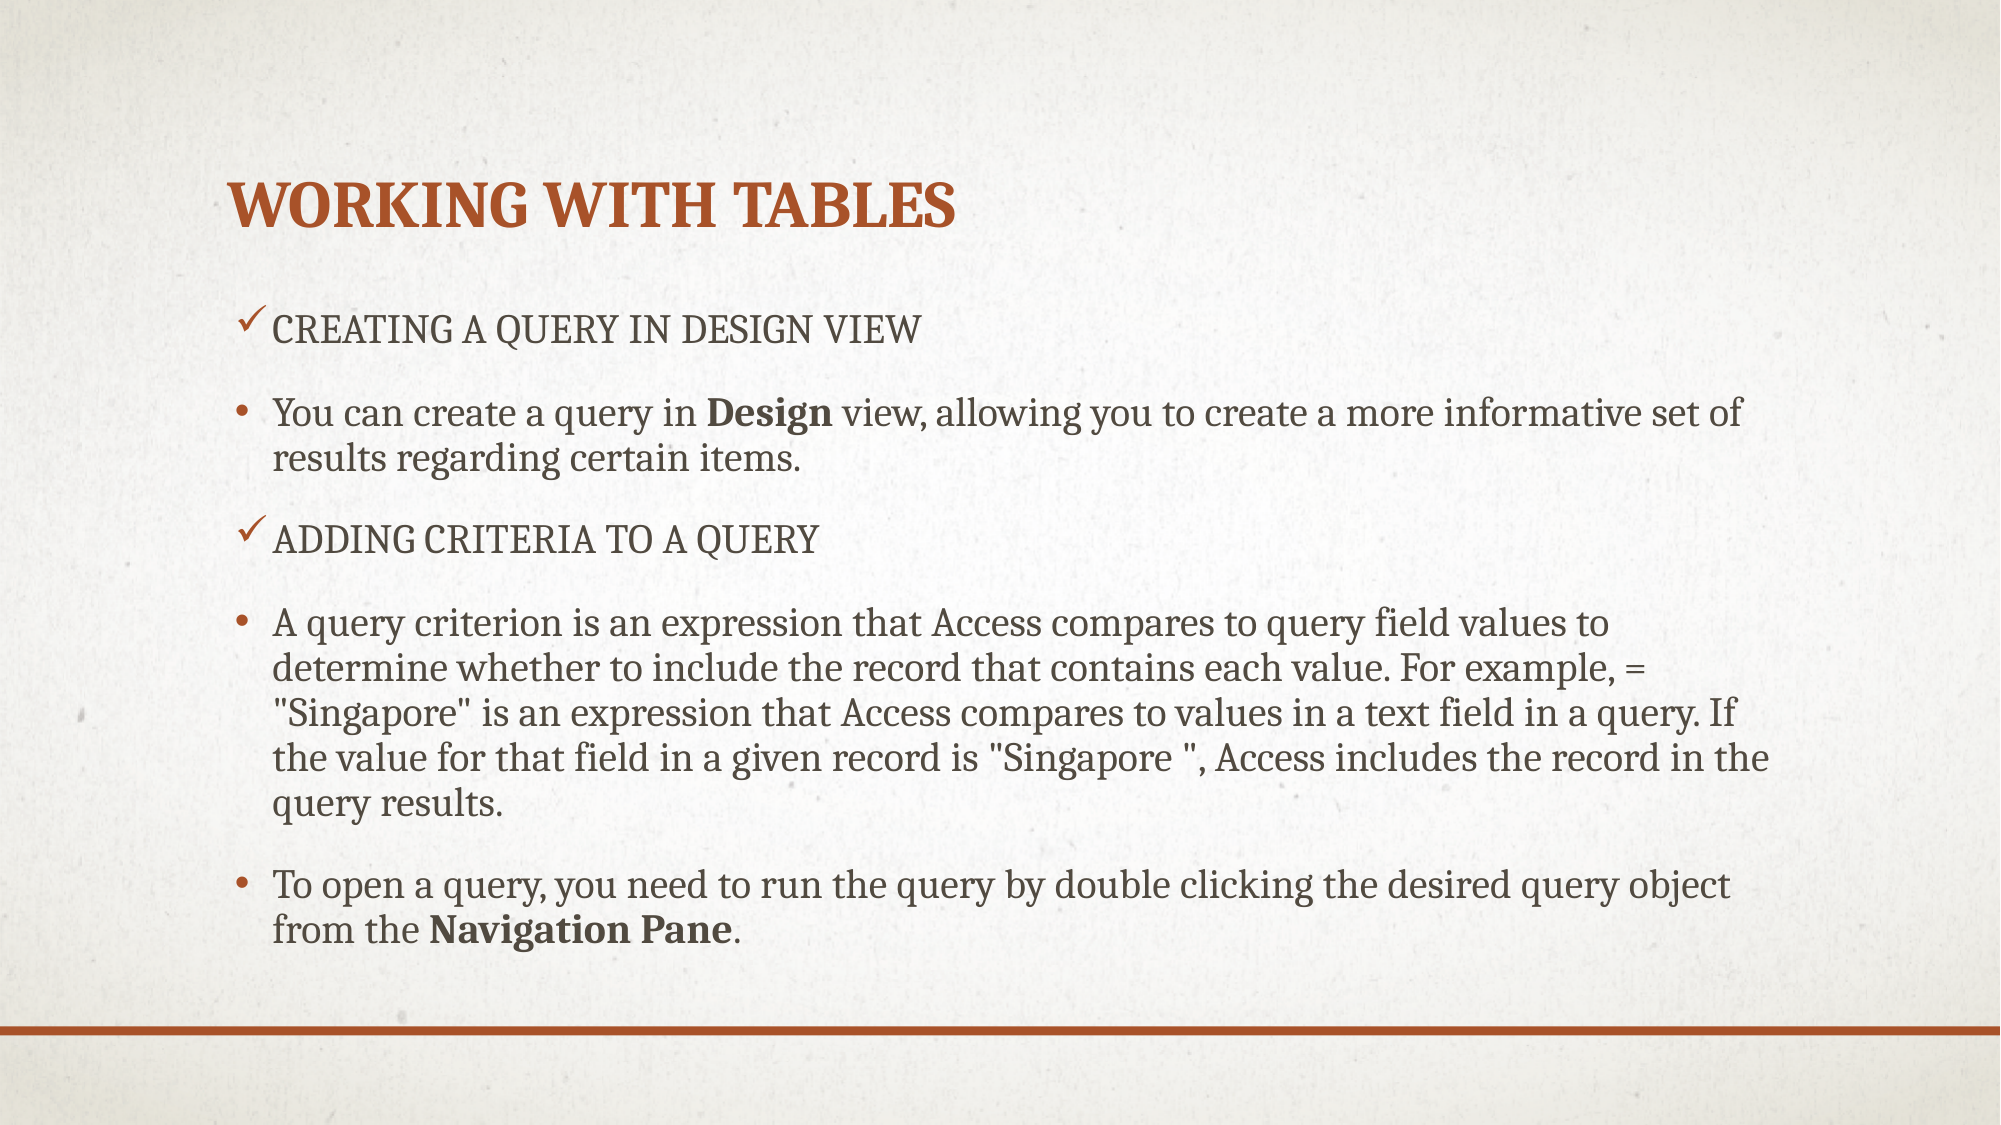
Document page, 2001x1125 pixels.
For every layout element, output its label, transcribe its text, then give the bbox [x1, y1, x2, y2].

picture [0, 0, 2001, 1125]
title WORKING WITH TABLES [212, 62, 1788, 250]
list CREATING A QUERY IN DESIGN VIEW You can create a query in Design view, allowing you to create a more informative set of results regarding certain items. ADDING CRITERIA TO A QUERY A query criterion is an expression that Access compares to query field values to determine whether to include the record that contains each value. For example, = "Singapore" is an expression that Access compares to values in a text field in a query. If the value for that field in a given record is "Singapore ", Access includes the record in the query results. To open a query, you need to run the query by double clicking the desired query object from the Navigation Pane. [212, 299, 1788, 975]
